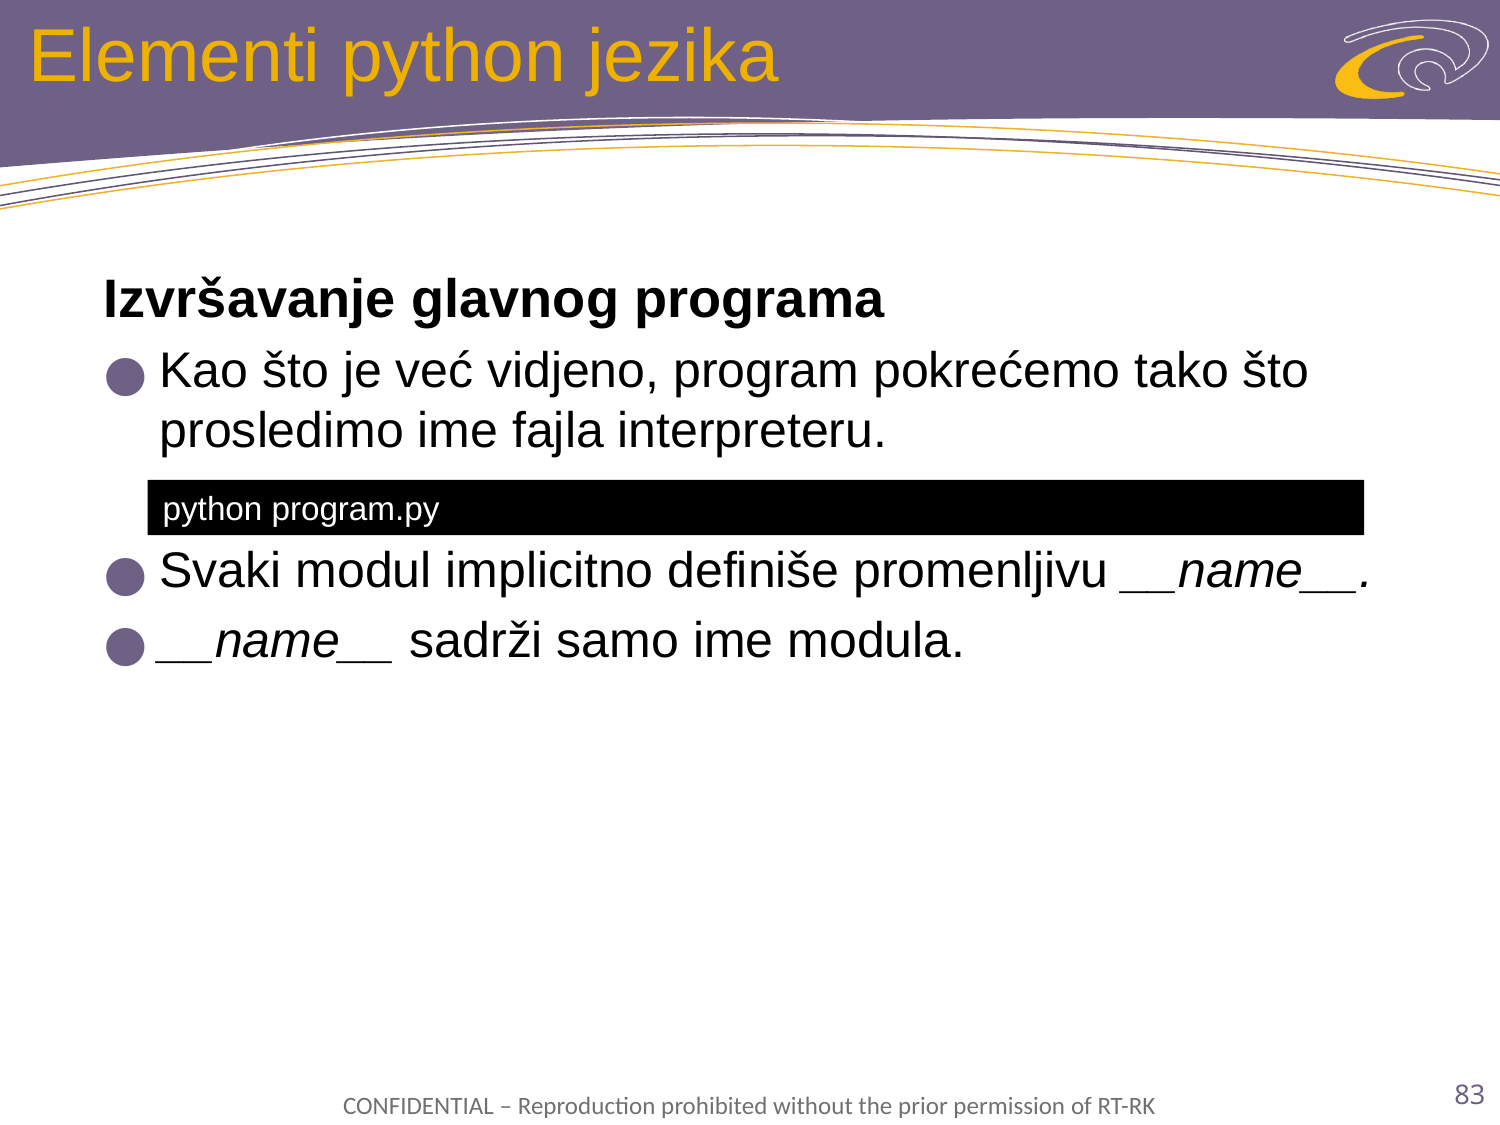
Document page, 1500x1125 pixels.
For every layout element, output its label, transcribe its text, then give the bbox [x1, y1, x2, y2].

picture [1322, 0, 1500, 102]
text_box python program.py [147, 479, 1365, 536]
list Izvršavanje glavnog programa Kao što je već vidjeno, program pokrećemo tako što prosledimo ime fajla interpreteru. Svaki modul implicitno definiše promenljivu __name__. __name__ sadrži samo ime modula. [88, 255, 1412, 1118]
title Elementi python jezika [13, 0, 1313, 119]
